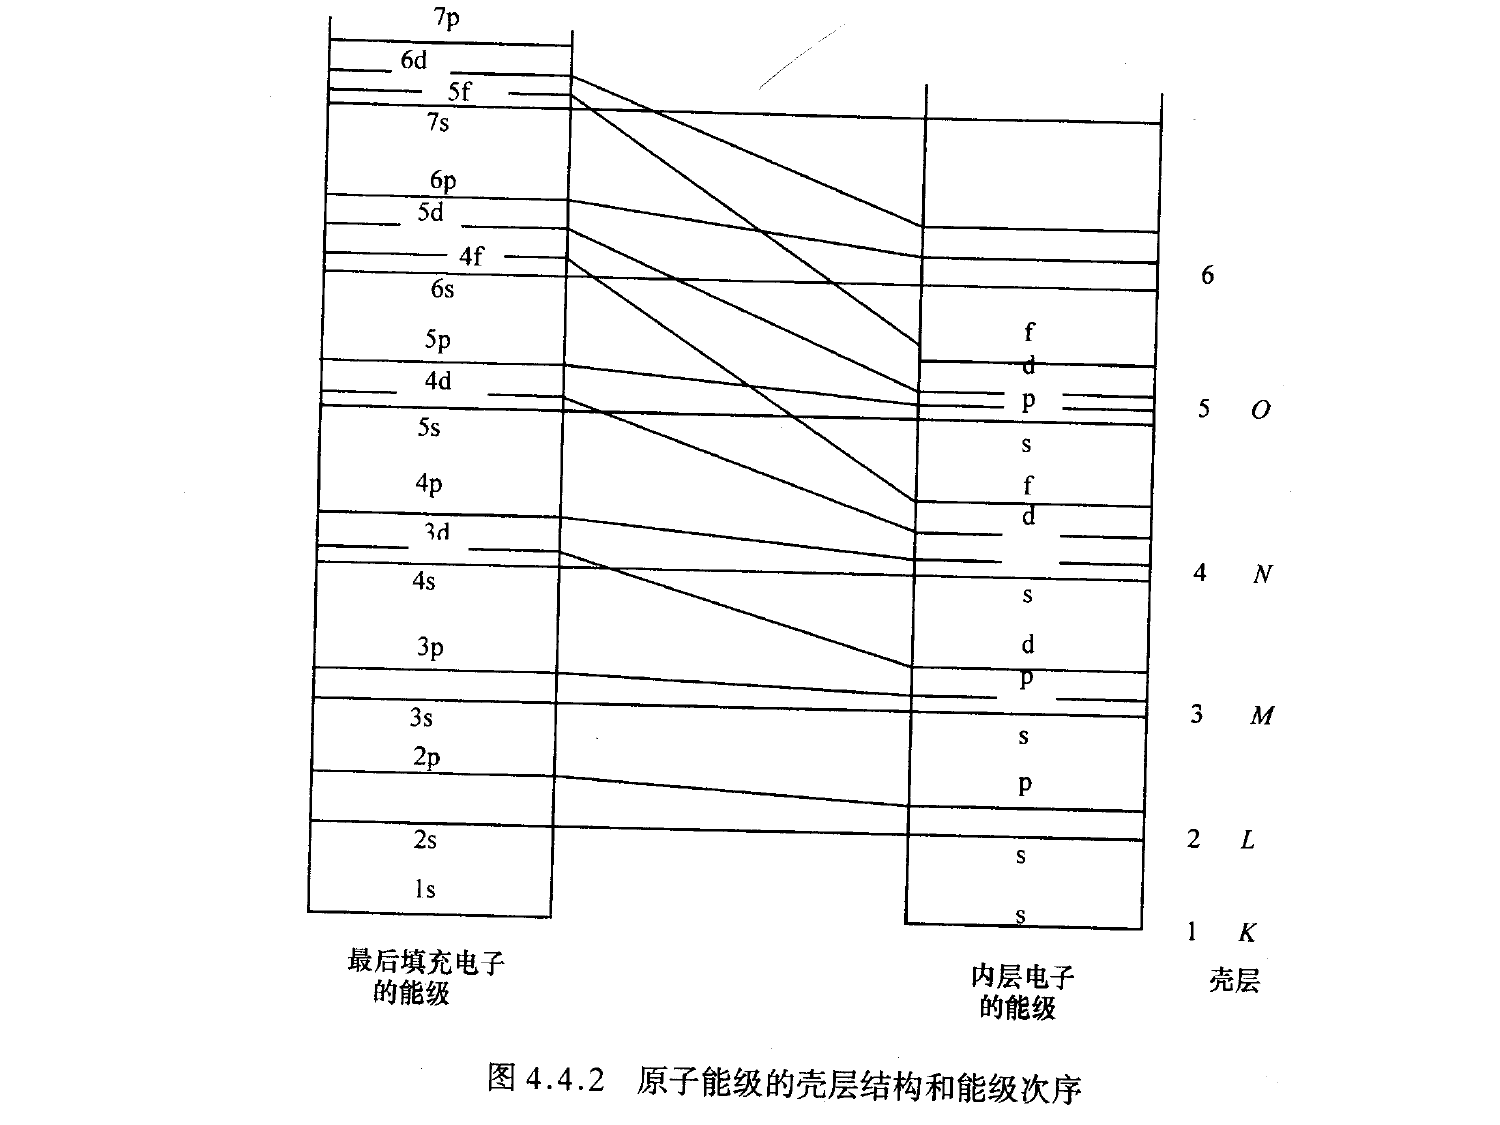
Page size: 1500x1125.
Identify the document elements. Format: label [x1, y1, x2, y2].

picture [159, 0, 1330, 1125]
